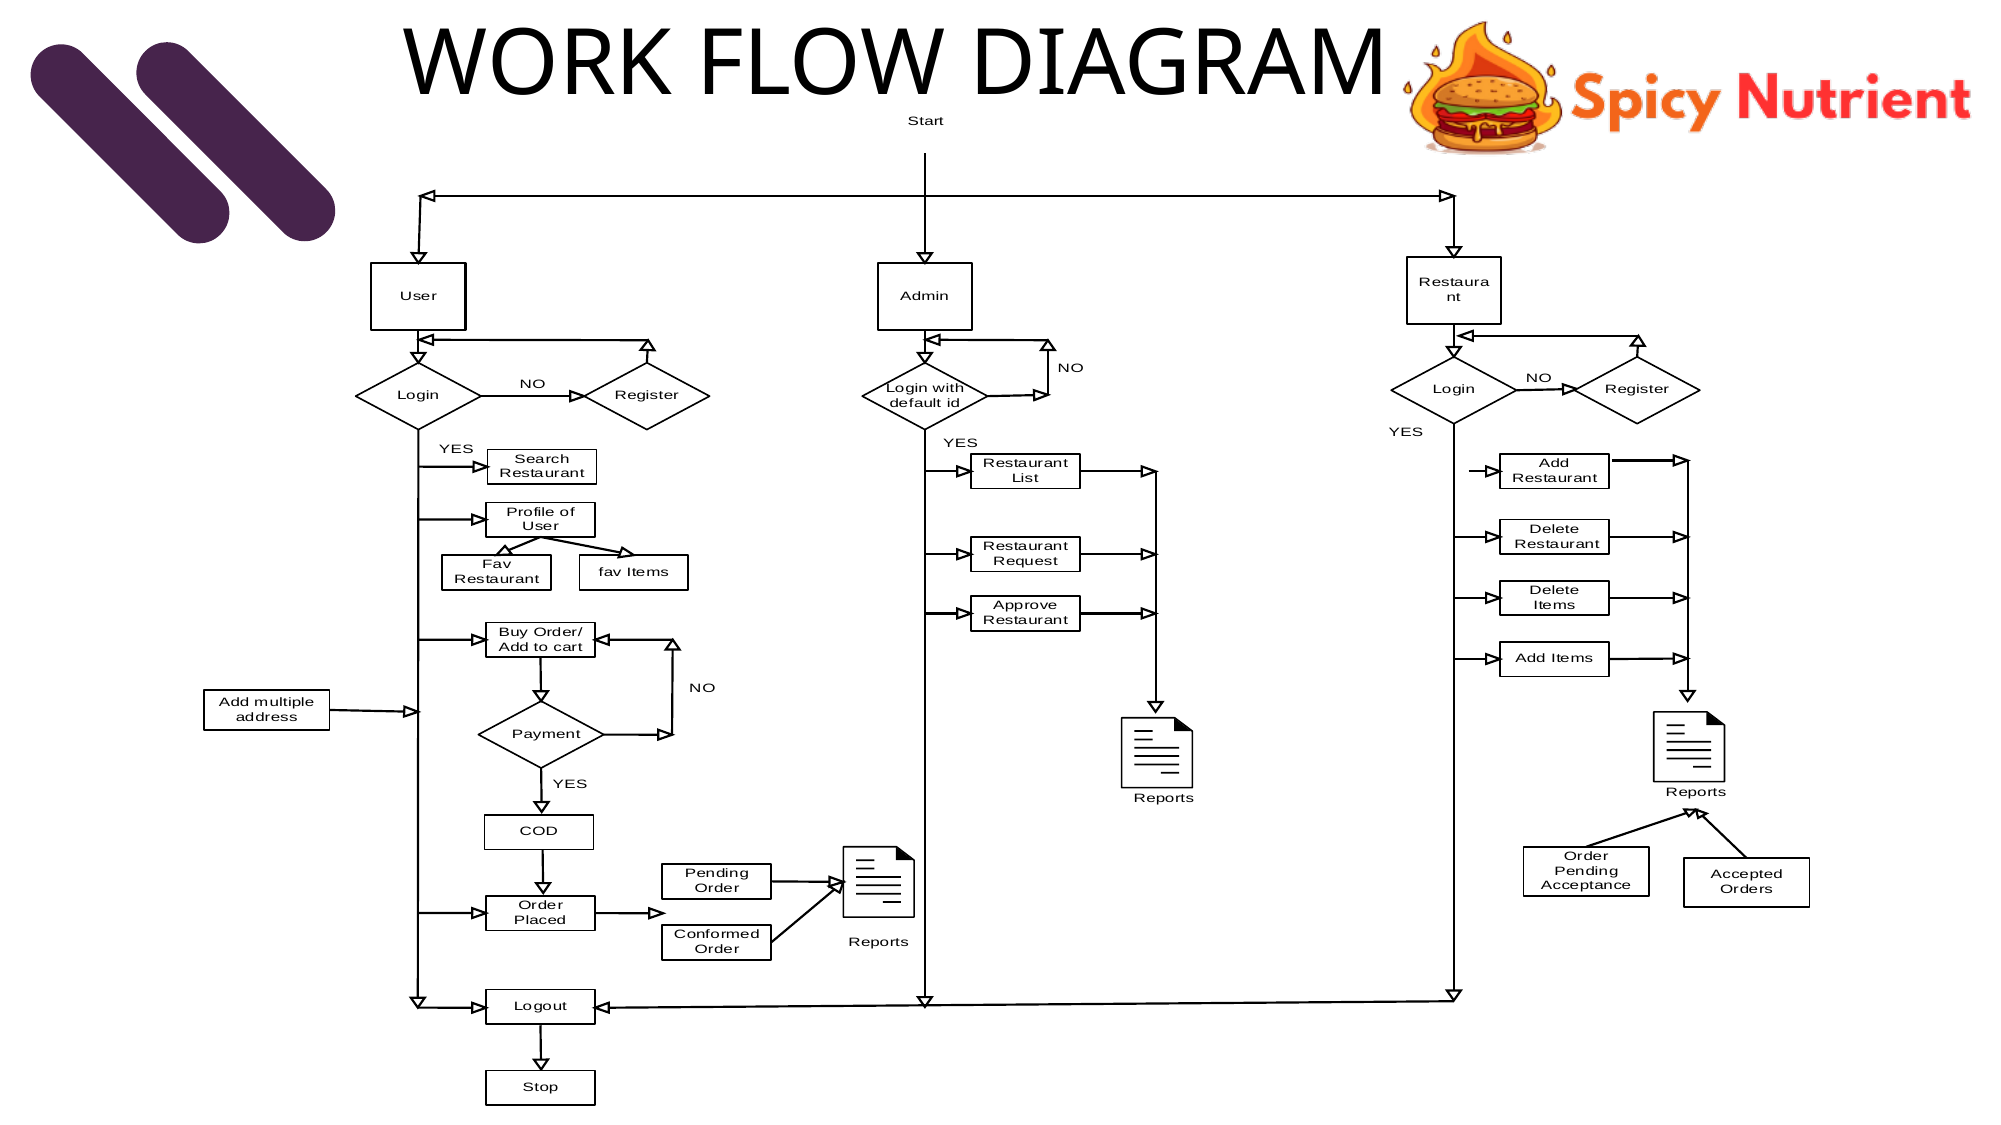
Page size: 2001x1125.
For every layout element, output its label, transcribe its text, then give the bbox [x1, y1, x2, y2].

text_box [27, 39, 339, 247]
title WORK FLOW DIAGRAM [34, 8, 1760, 108]
picture [199, 12, 2000, 1107]
